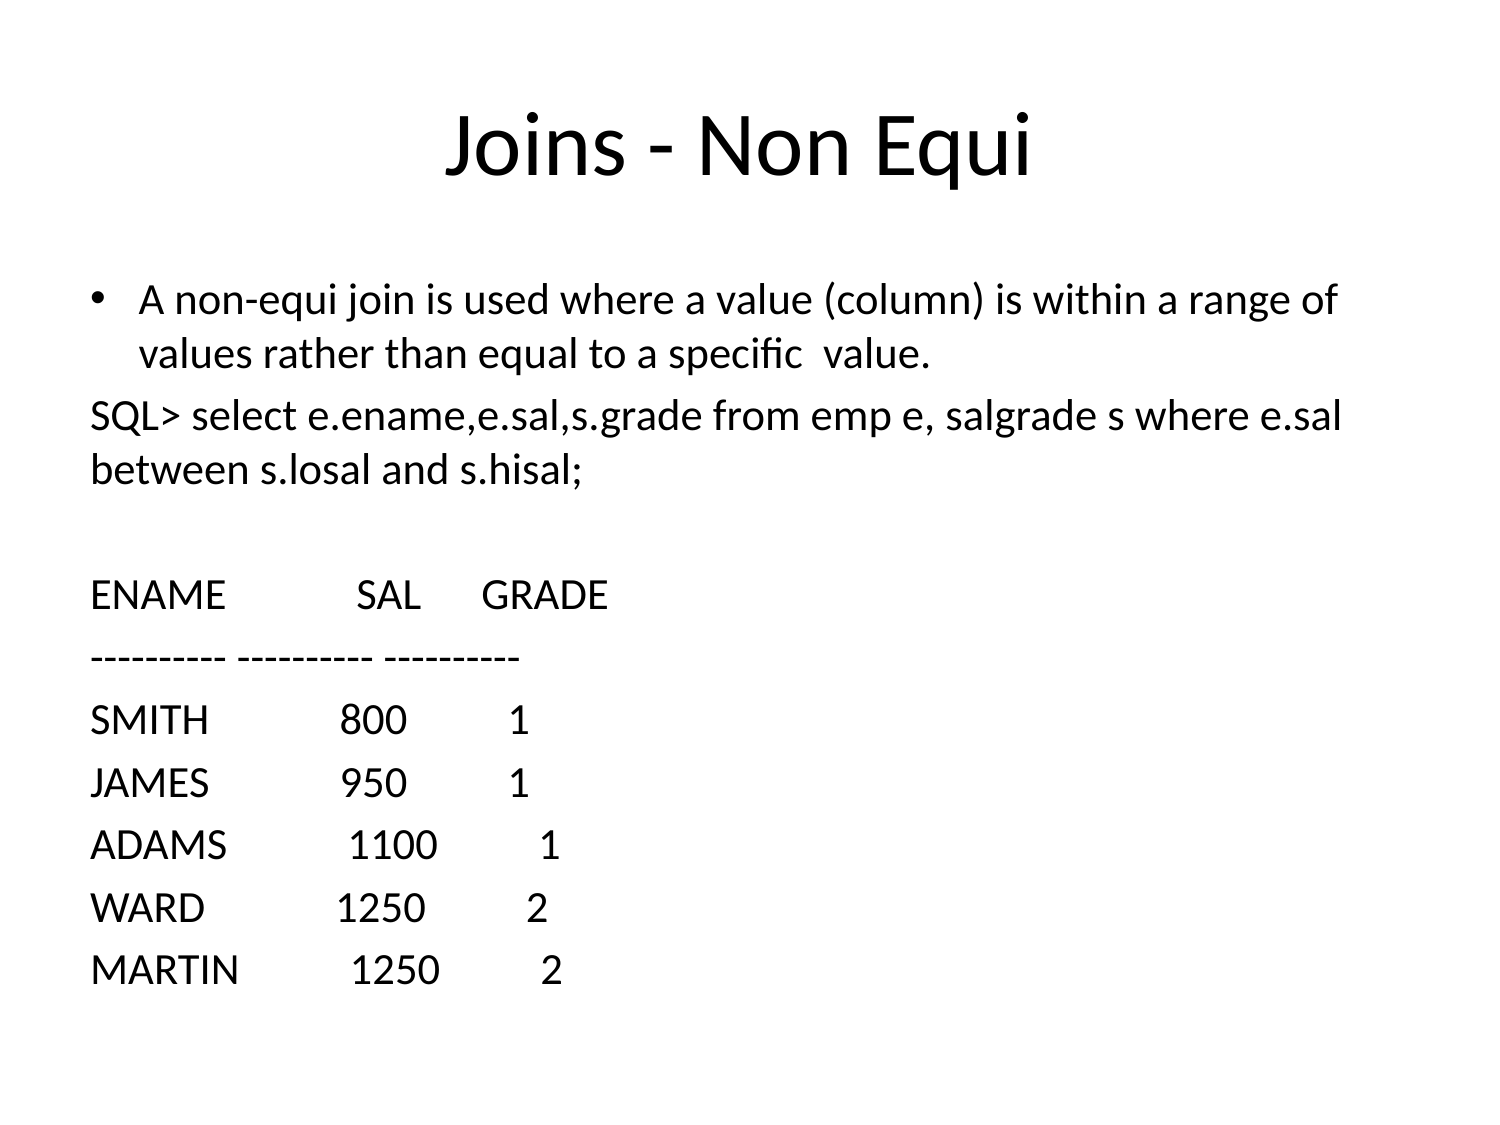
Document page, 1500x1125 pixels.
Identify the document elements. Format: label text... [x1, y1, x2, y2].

title Joins - Non Equi [75, 45, 1425, 233]
list A non-equi join is used where a value (column) is within a range of values rather than equal to a specific value. SQL> select e.ename,e.sal,s.grade from emp e, salgrade s where e.sal between s.losal and s.hisal; ENAME SAL GRADE ---------- ---------- ---------- SMITH 800 1 JAMES 950 1 ADAMS 1100 1 WARD 1250 2 MARTIN 1250 2 [75, 262, 1425, 1005]
